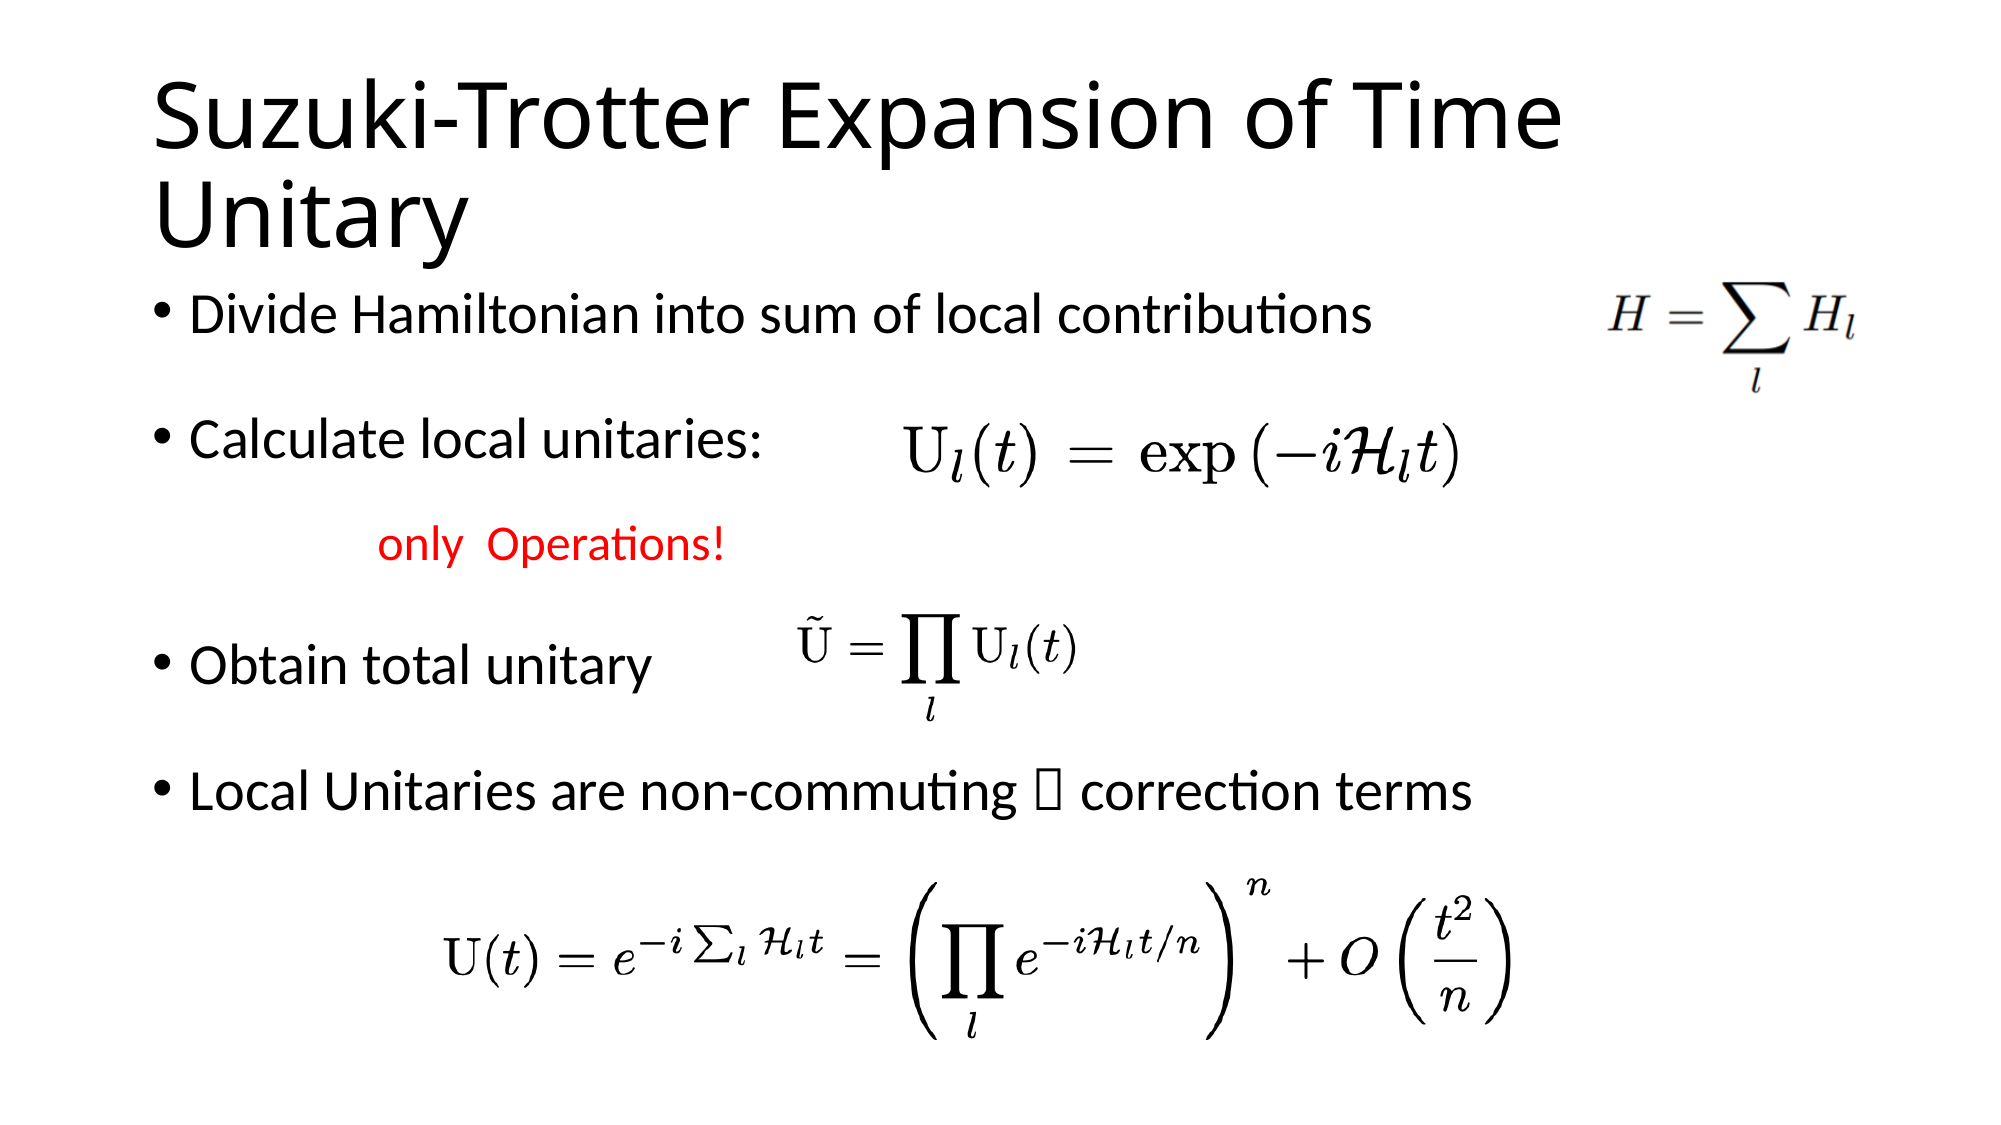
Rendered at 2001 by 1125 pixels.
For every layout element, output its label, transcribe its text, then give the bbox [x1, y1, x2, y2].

picture [770, 603, 1102, 736]
picture [894, 414, 1473, 495]
picture [402, 843, 1557, 1056]
picture [1584, 267, 1900, 408]
title Suzuki-Trotter Expansion of Time Unitary [137, 59, 1863, 278]
